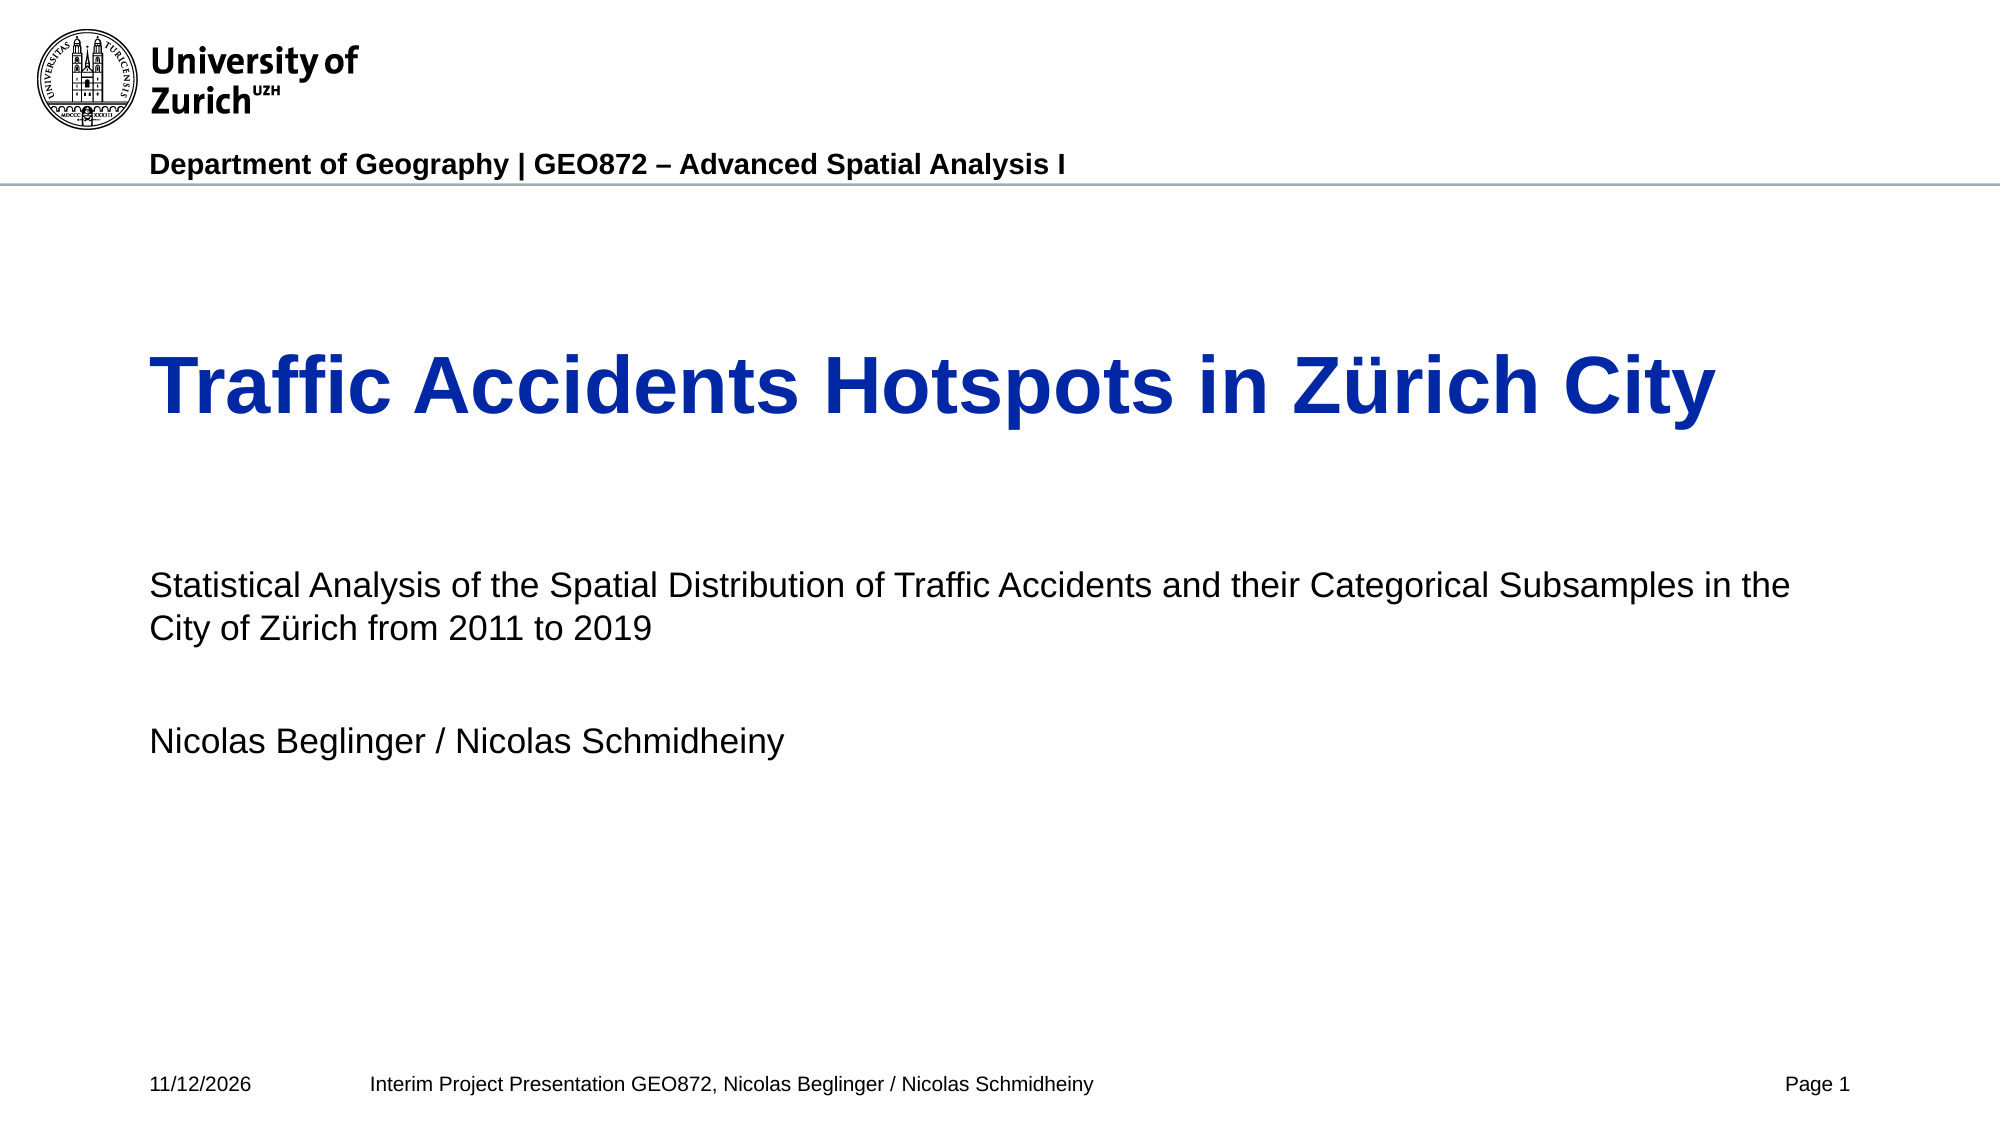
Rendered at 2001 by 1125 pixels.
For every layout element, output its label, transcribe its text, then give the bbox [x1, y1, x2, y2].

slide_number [149, 1070, 354, 1106]
footer Interim Project Presentation GEO872, Nicolas Beglinger / Nicolas Schmidheiny [369, 1070, 1520, 1106]
title Traffic Accidents Hotspots in Zürich City [149, 326, 1851, 539]
slide_number Page 1 [1714, 1070, 1851, 1106]
picture [31, 23, 365, 136]
subtitle Statistical Analysis of the Spatial Distribution of Traffic Accidents and their Categorical Subsamples in the City of Zürich from 2011 to 2019 Nicolas Beglinger / Nicolas Schmidheiny [149, 562, 1851, 850]
